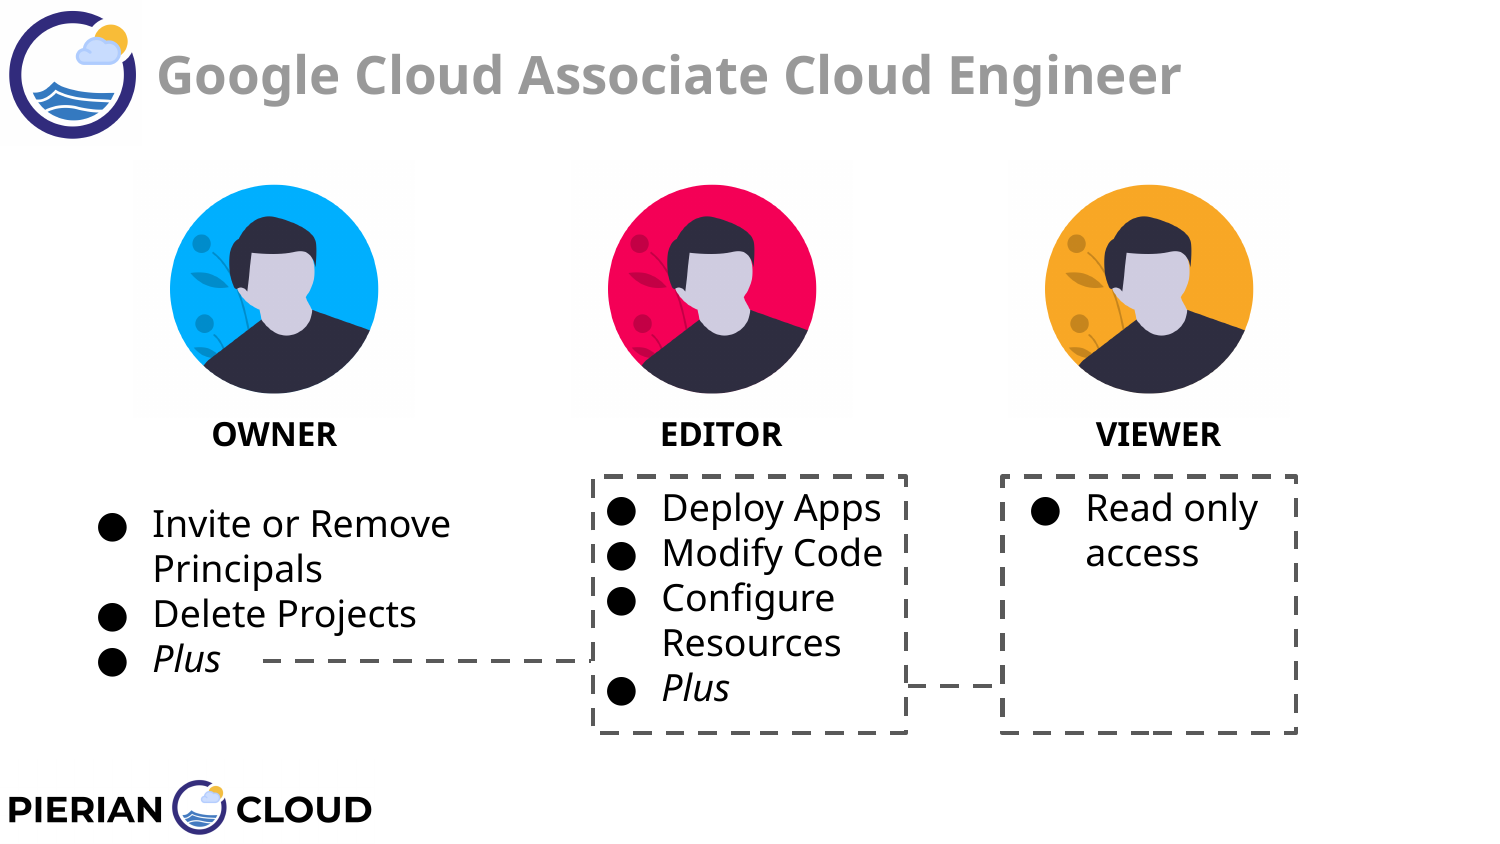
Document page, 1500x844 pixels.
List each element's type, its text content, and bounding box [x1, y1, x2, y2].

picture [133, 160, 416, 418]
text_box Read only access [995, 469, 1322, 590]
text_box OWNER [124, 398, 425, 469]
text_box [592, 476, 907, 733]
picture [0, 0, 142, 146]
text_box Deploy Apps Modify Code Configure Resources Plus [571, 469, 946, 725]
title Google Cloud Associate Cloud Engineer [146, 25, 1420, 120]
text_box EDITOR [571, 398, 872, 469]
picture [1008, 160, 1290, 418]
text_box VIEWER [1008, 398, 1309, 469]
text_box [1002, 476, 1297, 733]
picture [571, 160, 853, 418]
text_box Invite or Remove Principals Delete Projects Plus [62, 485, 522, 741]
picture [0, 758, 375, 844]
